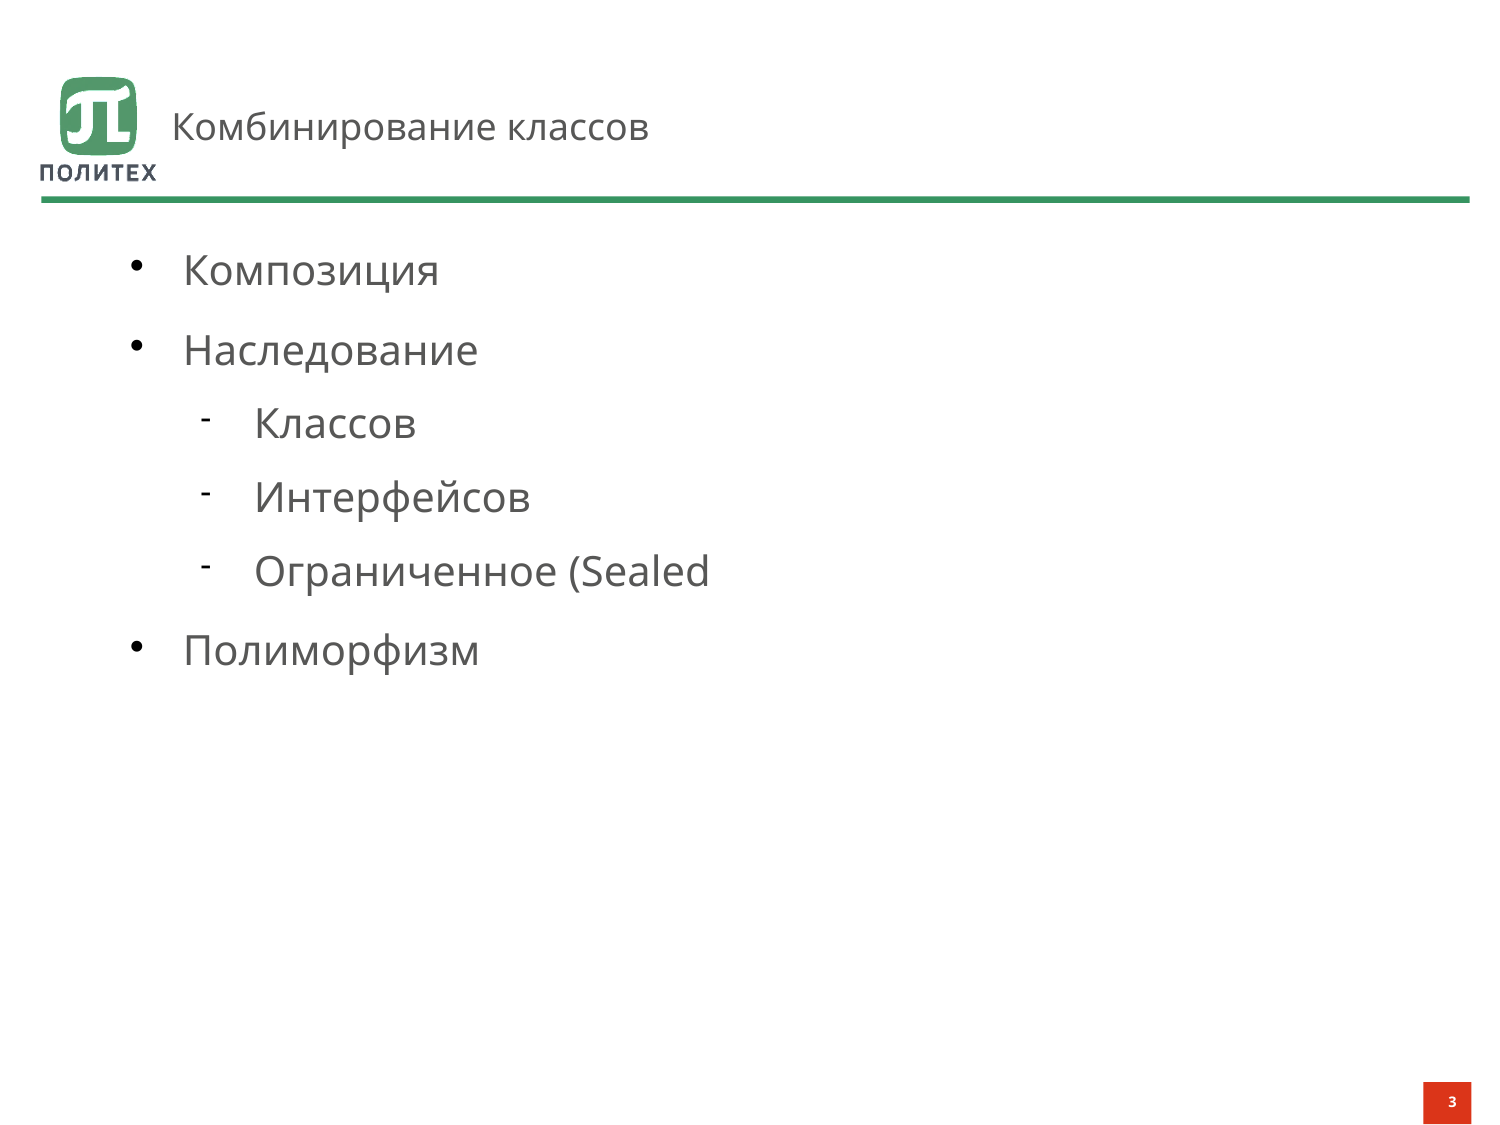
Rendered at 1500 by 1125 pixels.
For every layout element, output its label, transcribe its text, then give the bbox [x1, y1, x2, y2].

title Комбинирование классов [171, 71, 1470, 180]
slide_number 3 [1423, 1082, 1472, 1125]
picture [37, 70, 161, 183]
list Композиция Наследование Классов Интерфейсов Ограниченное (Sealed Полиморфизм [112, 243, 1399, 1023]
